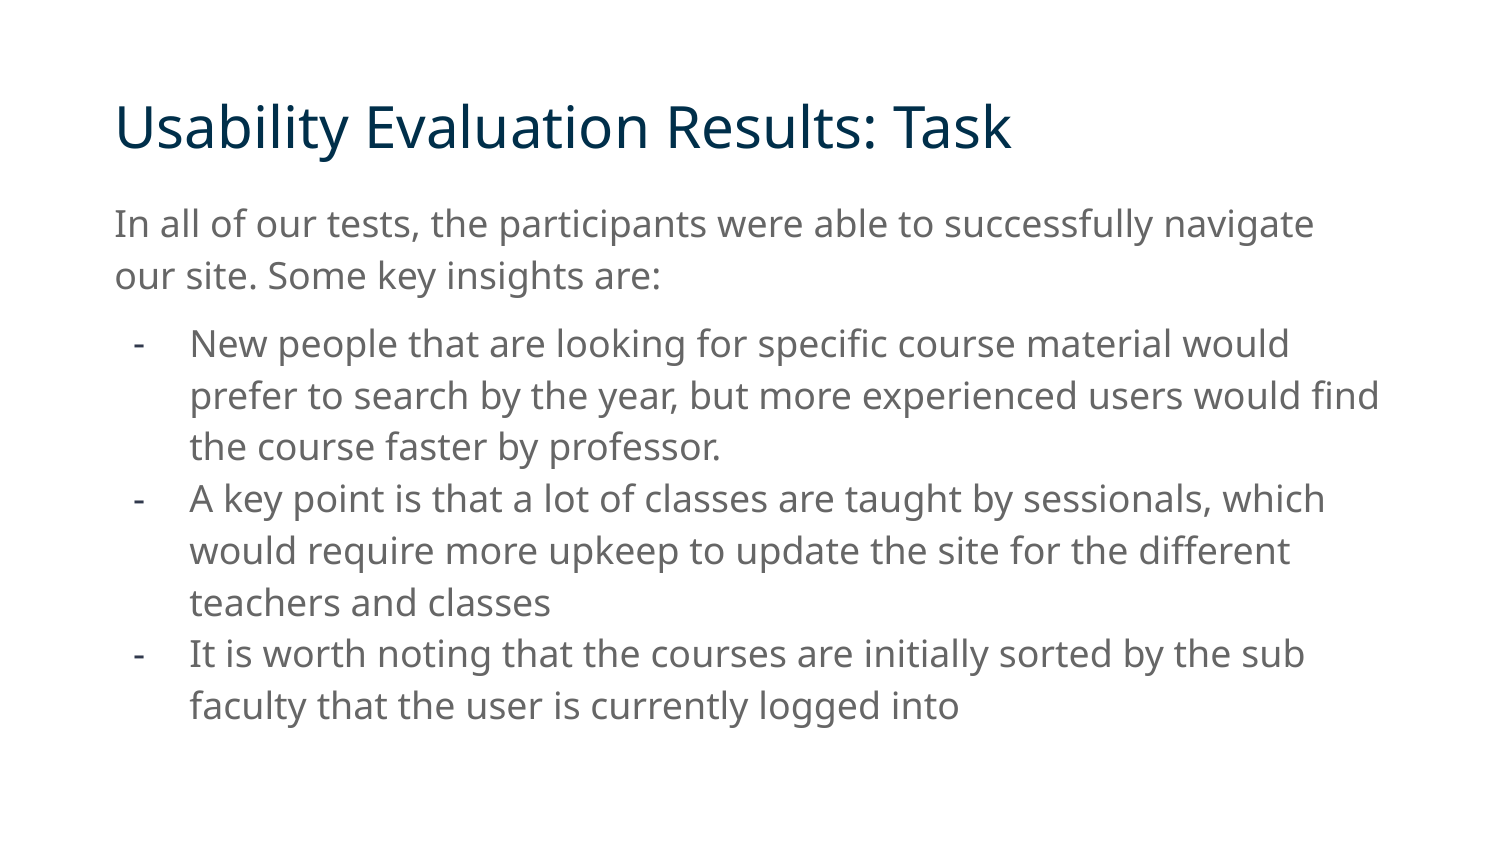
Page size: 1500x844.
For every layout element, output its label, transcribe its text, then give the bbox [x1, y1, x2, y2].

list In all of our tests, the participants were able to successfully navigate our site. Some key insights are: New people that are looking for specific course material would prefer to search by the year, but more experienced users would find the course faster by professor. A key point is that a lot of classes are taught by sessionals, which would require more upkeep to update the site for the different teachers and classes It is worth noting that the courses are initially sorted by the sub faculty that the user is currently logged into [103, 187, 1397, 723]
title Usability Evaluation Results: Task [103, 80, 1397, 187]
